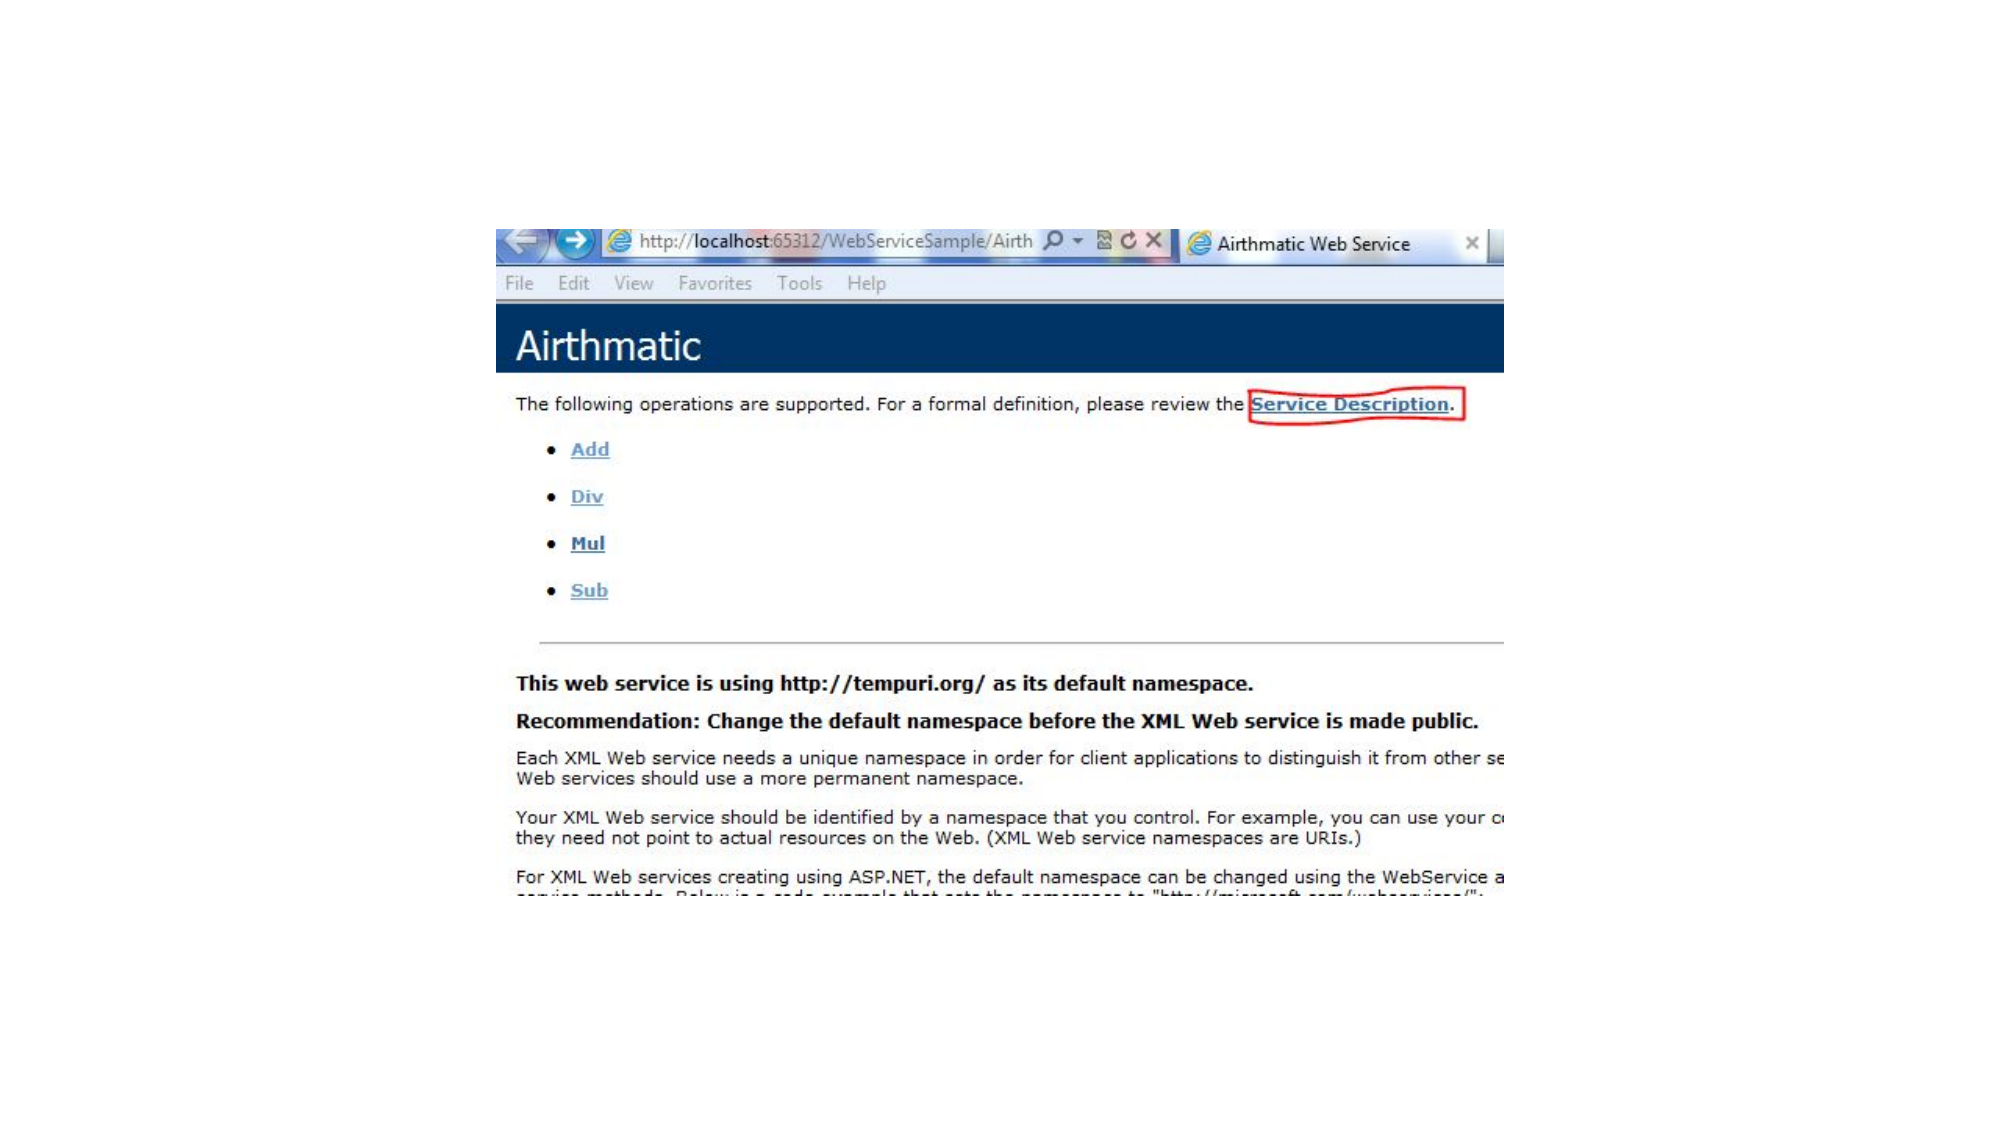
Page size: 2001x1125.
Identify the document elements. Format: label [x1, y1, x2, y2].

picture [496, 229, 1504, 896]
